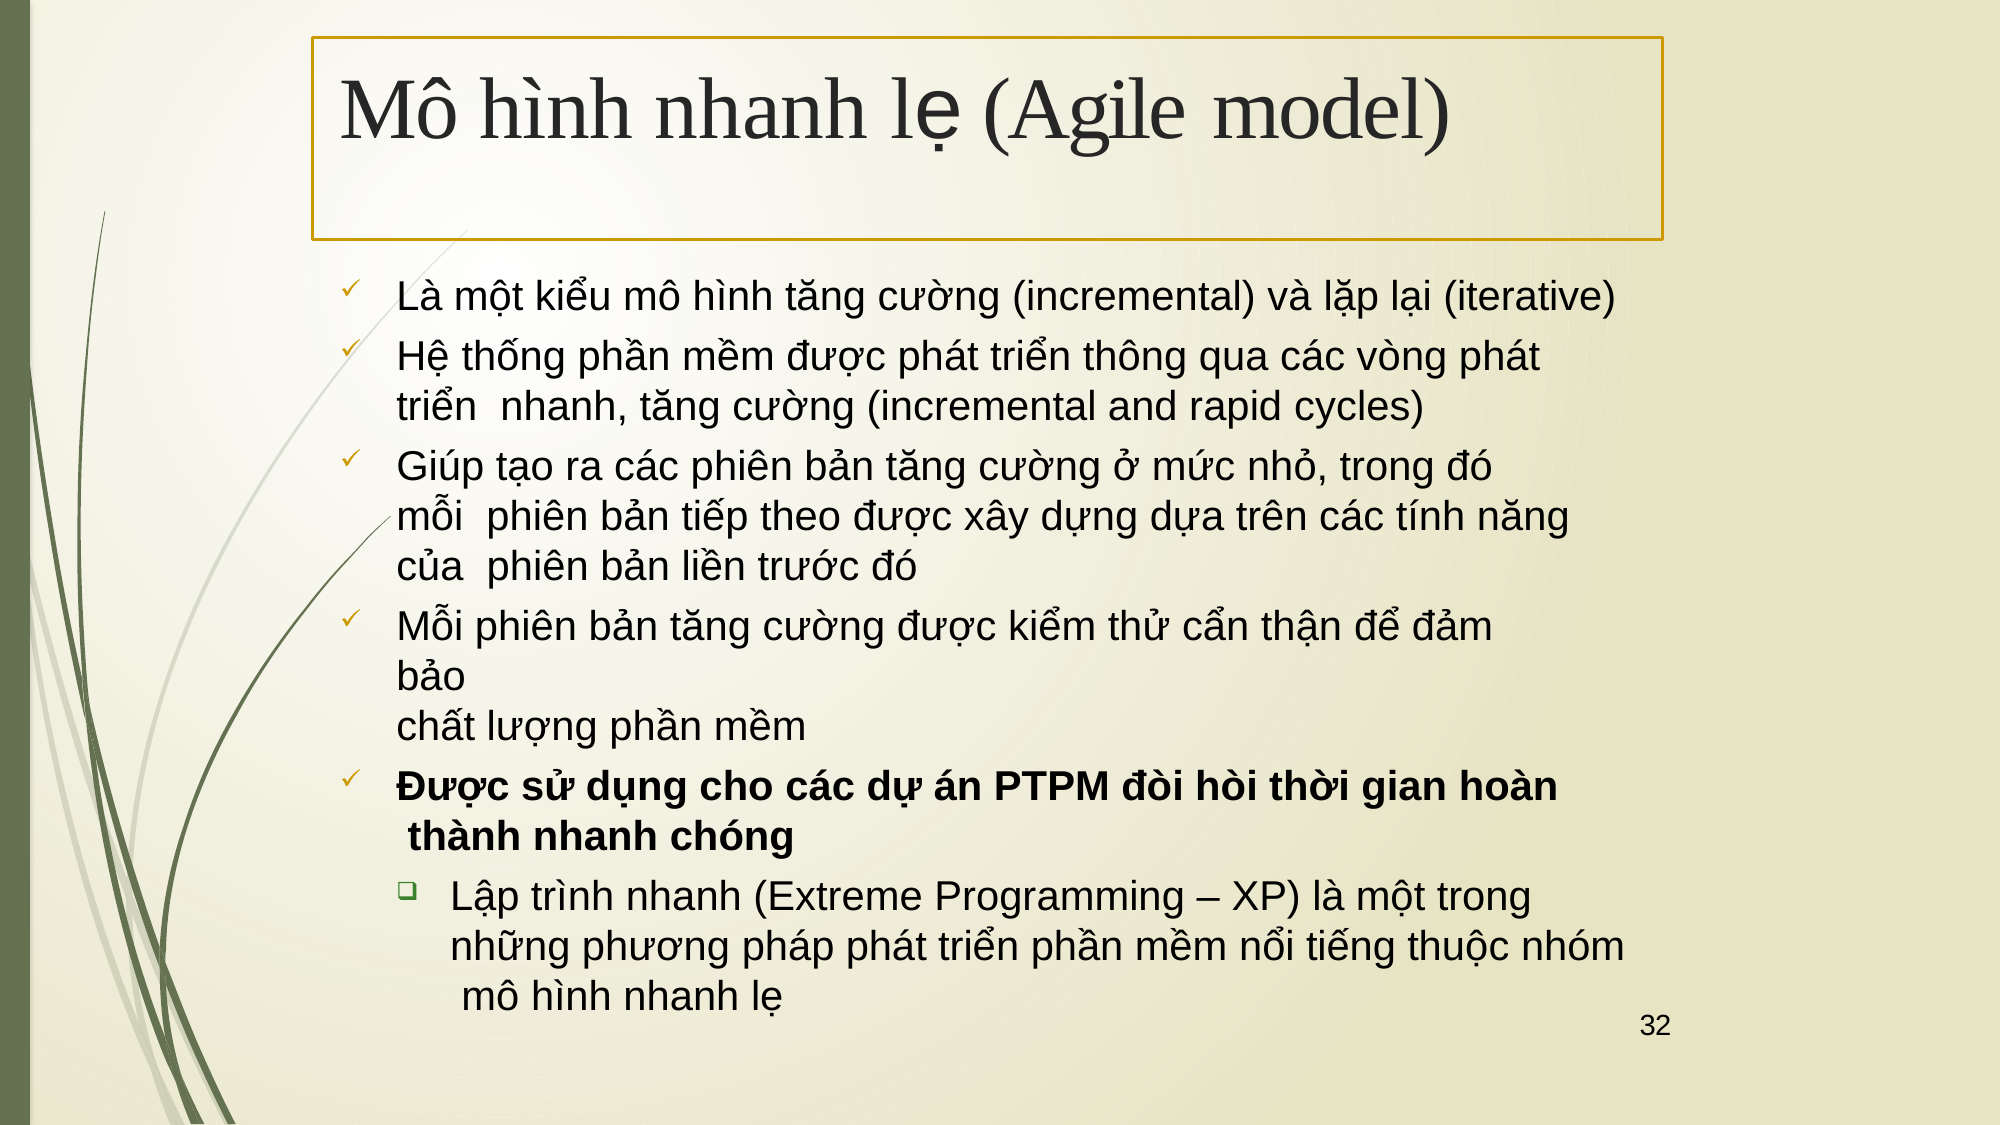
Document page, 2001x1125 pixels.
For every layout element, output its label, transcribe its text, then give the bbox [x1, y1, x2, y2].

text_box Là một kiểu mô hình tăng cường (incremental) và lặp lại (iterative) Hệ thống phần mềm được phát triển thông qua các vòng phát triển nhanh, tăng cường (incremental and rapid cycles) Giúp tạo ra các phiên bản tăng cường ở mức nhỏ, trong đó mỗi phiên bản tiếp theo được xây dựng dựa trên các tính năng của phiên bản liền trước đó Mỗi phiên bản tăng cường được kiểm thử cẩn thận để đảm bảo chất lượng phần mềm Được sử dụng cho các dự án PTPM đòi hòi thời gian hoàn thành nhanh chóng Lập trình nhanh (Extreme Programming – XP) là một trong những phương pháp phát triển phần mềm nổi tiếng thuộc nhóm mô hình nhanh lẹ [337, 256, 1634, 1020]
slide_number 32 [1633, 1012, 1750, 1125]
title Mô hình nhanh lẹ (Agile model) [312, 37, 1663, 240]
